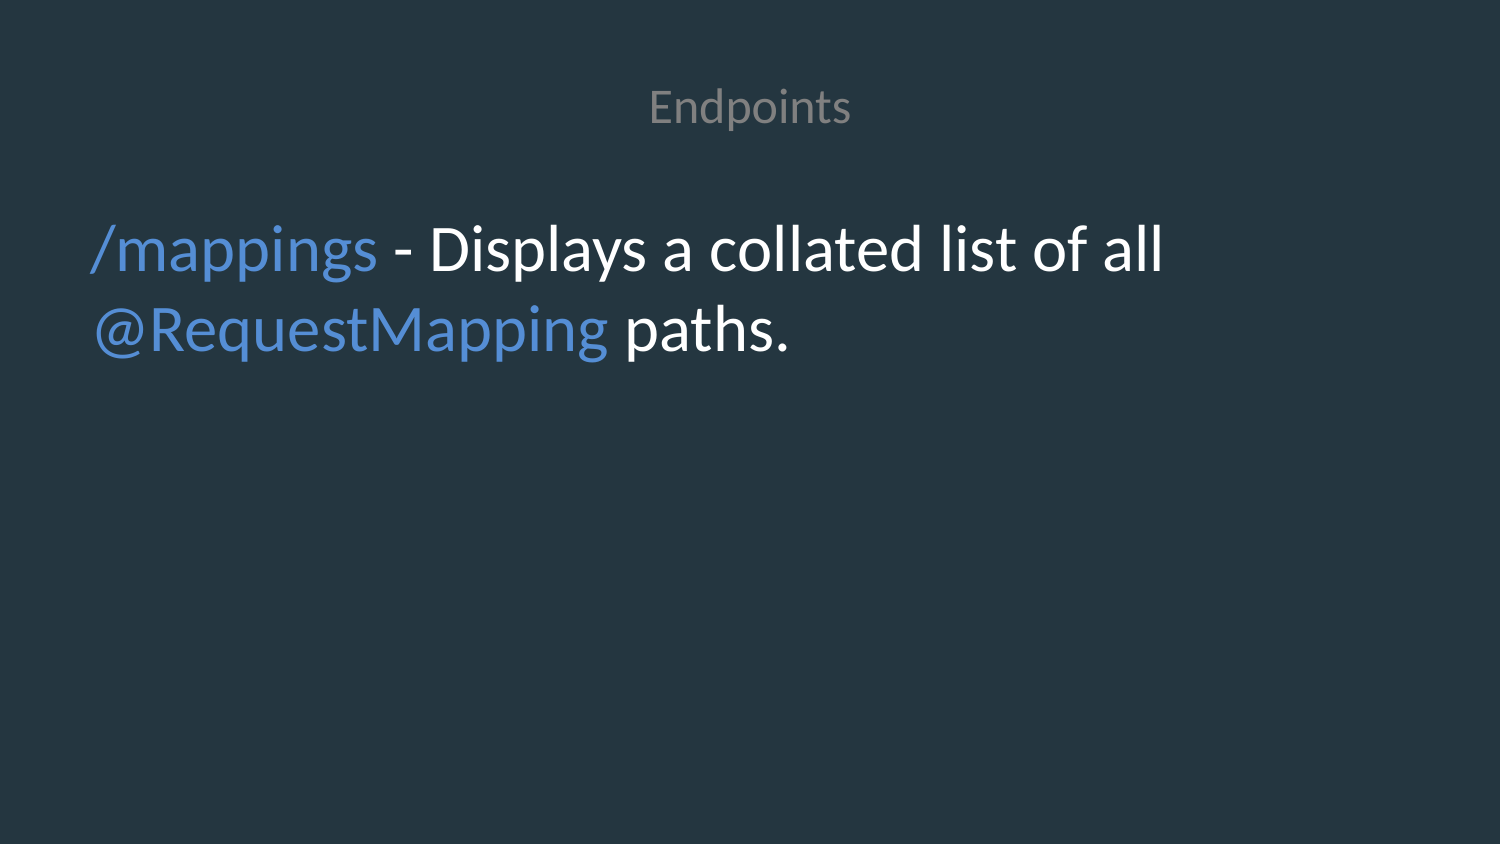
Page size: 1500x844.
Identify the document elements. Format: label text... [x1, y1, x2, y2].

list /mappings - Displays a collated list of all @RequestMapping paths. [75, 196, 1425, 754]
text_box Endpoints [74, 32, 1425, 174]
